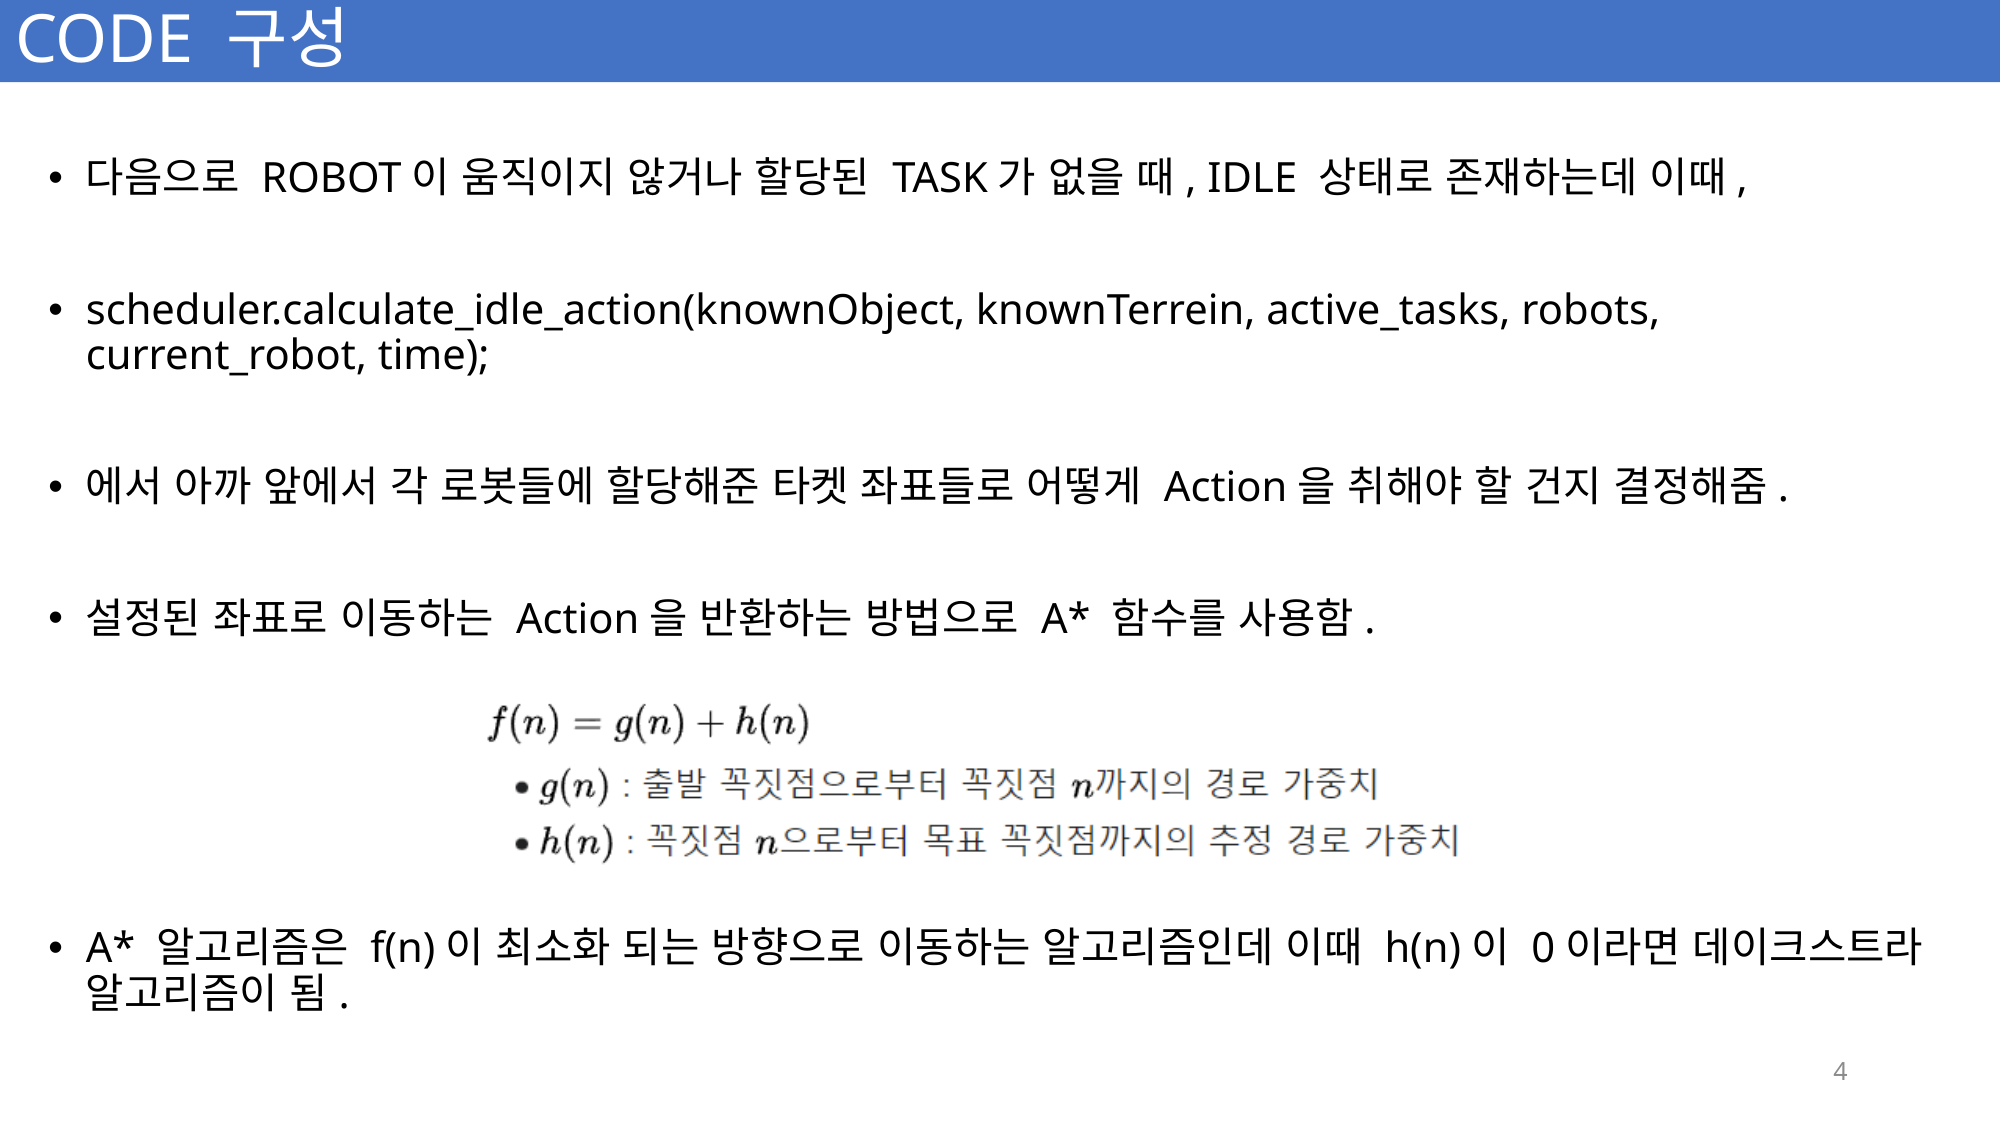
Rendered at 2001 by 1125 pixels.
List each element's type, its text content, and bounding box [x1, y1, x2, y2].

slide_number 4 [1412, 1042, 1863, 1103]
picture [469, 695, 1475, 877]
list 다음으로 ROBOT이 움직이지 않거나 할당된 TASK가 없을 때, IDLE 상태로 존재하는데 이때, scheduler.calculate_idle_action(knownObject, knownTerrein, active_tasks, robots, current_robot, time); 에서 아까 앞에서 각 로봇들에 할당해준 타켓 좌표들로 어떻게 Action을 취해야 할 건지 결정해줌. 설정된 좌표로 이동하는 Action을 반환하는 방법으로 A* 함수를 사용함. A* 알고리즘은 f(n)이 최소화 되는 방향으로 이동하는 알고리즘인데 이때 h(n)이 0이라면 데이크스트라 알고리즘이 됨. [33, 149, 1943, 1115]
title CODE 구성 [0, 0, 2000, 83]
